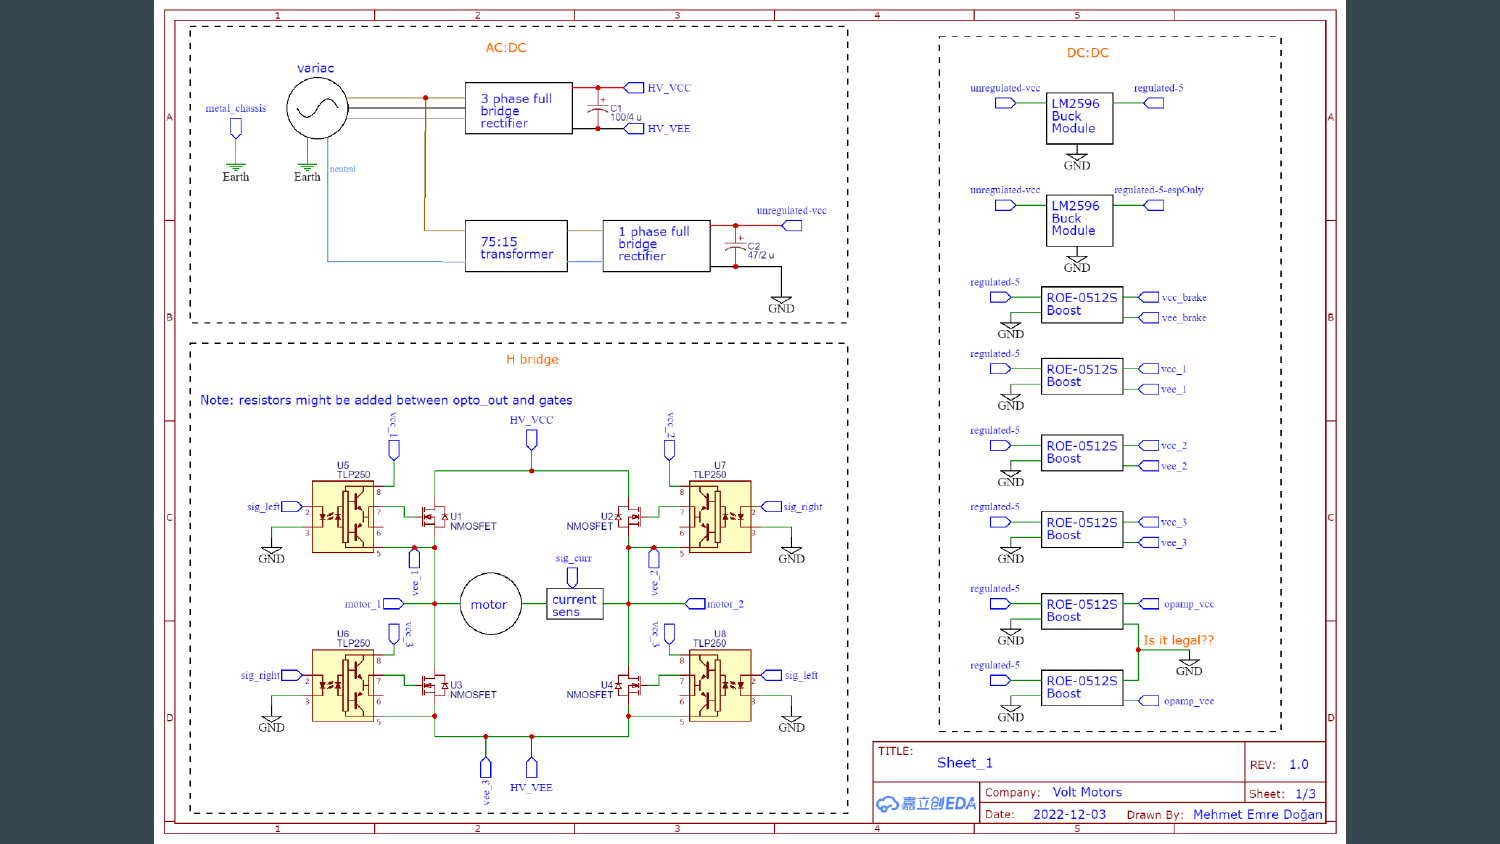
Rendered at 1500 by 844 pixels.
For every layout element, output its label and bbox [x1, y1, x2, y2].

picture [153, 0, 1347, 844]
